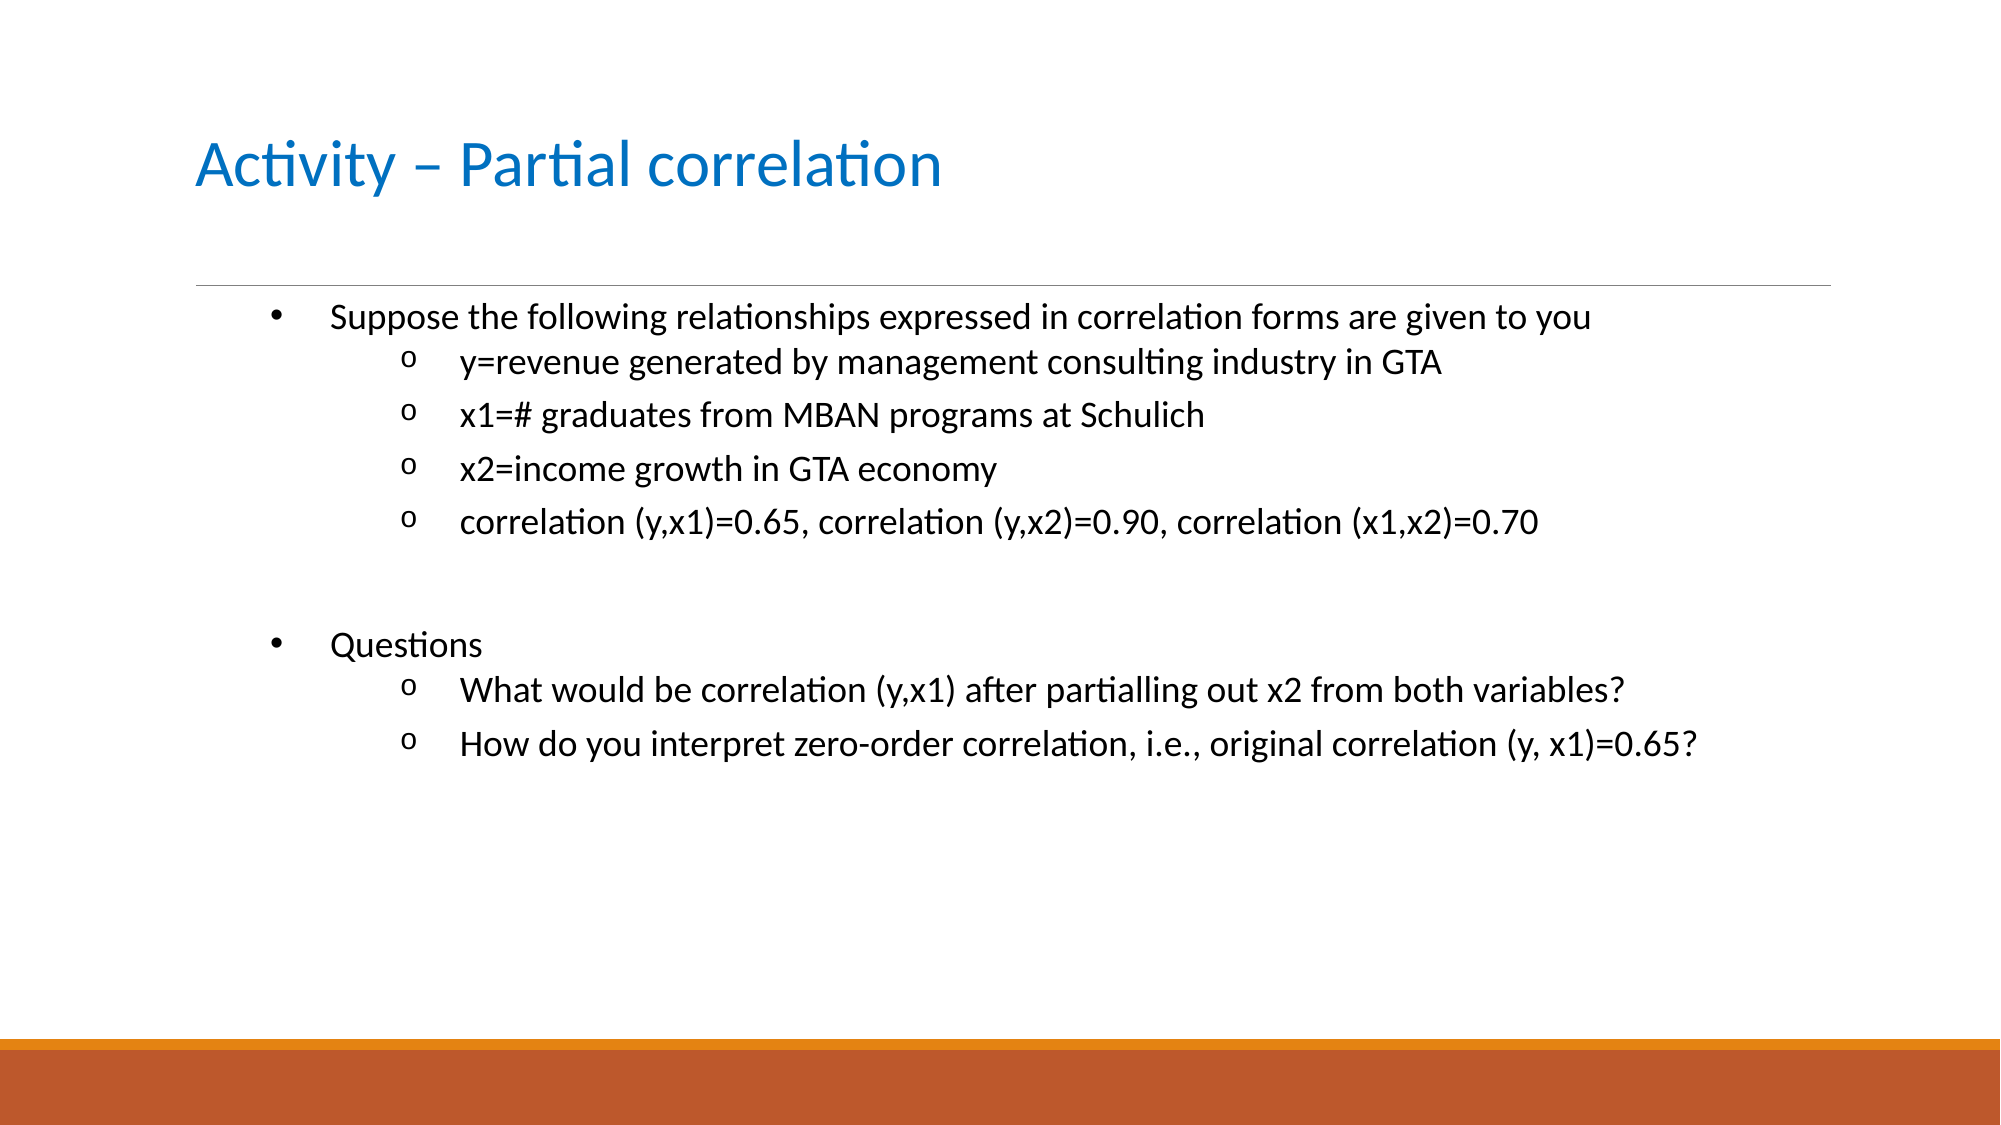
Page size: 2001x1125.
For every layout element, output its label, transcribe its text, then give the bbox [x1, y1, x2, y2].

list Suppose the following relationships expressed in correlation forms are given to you y=revenue generated by management consulting industry in GTA x1=# graduates from MBAN programs at Schulich x2=income growth in GTA economy correlation (y,x1)=0.65, correlation (y,x2)=0.90, correlation (x1,x2)=0.70 Questions What would be correlation (y,x1) after partialling out x2 from both variables? How do you interpret zero-order correlation, i.e., original correlation (y, x1)=0.65? [180, 284, 1830, 1039]
title Activity – Partial correlation [180, 47, 1830, 284]
